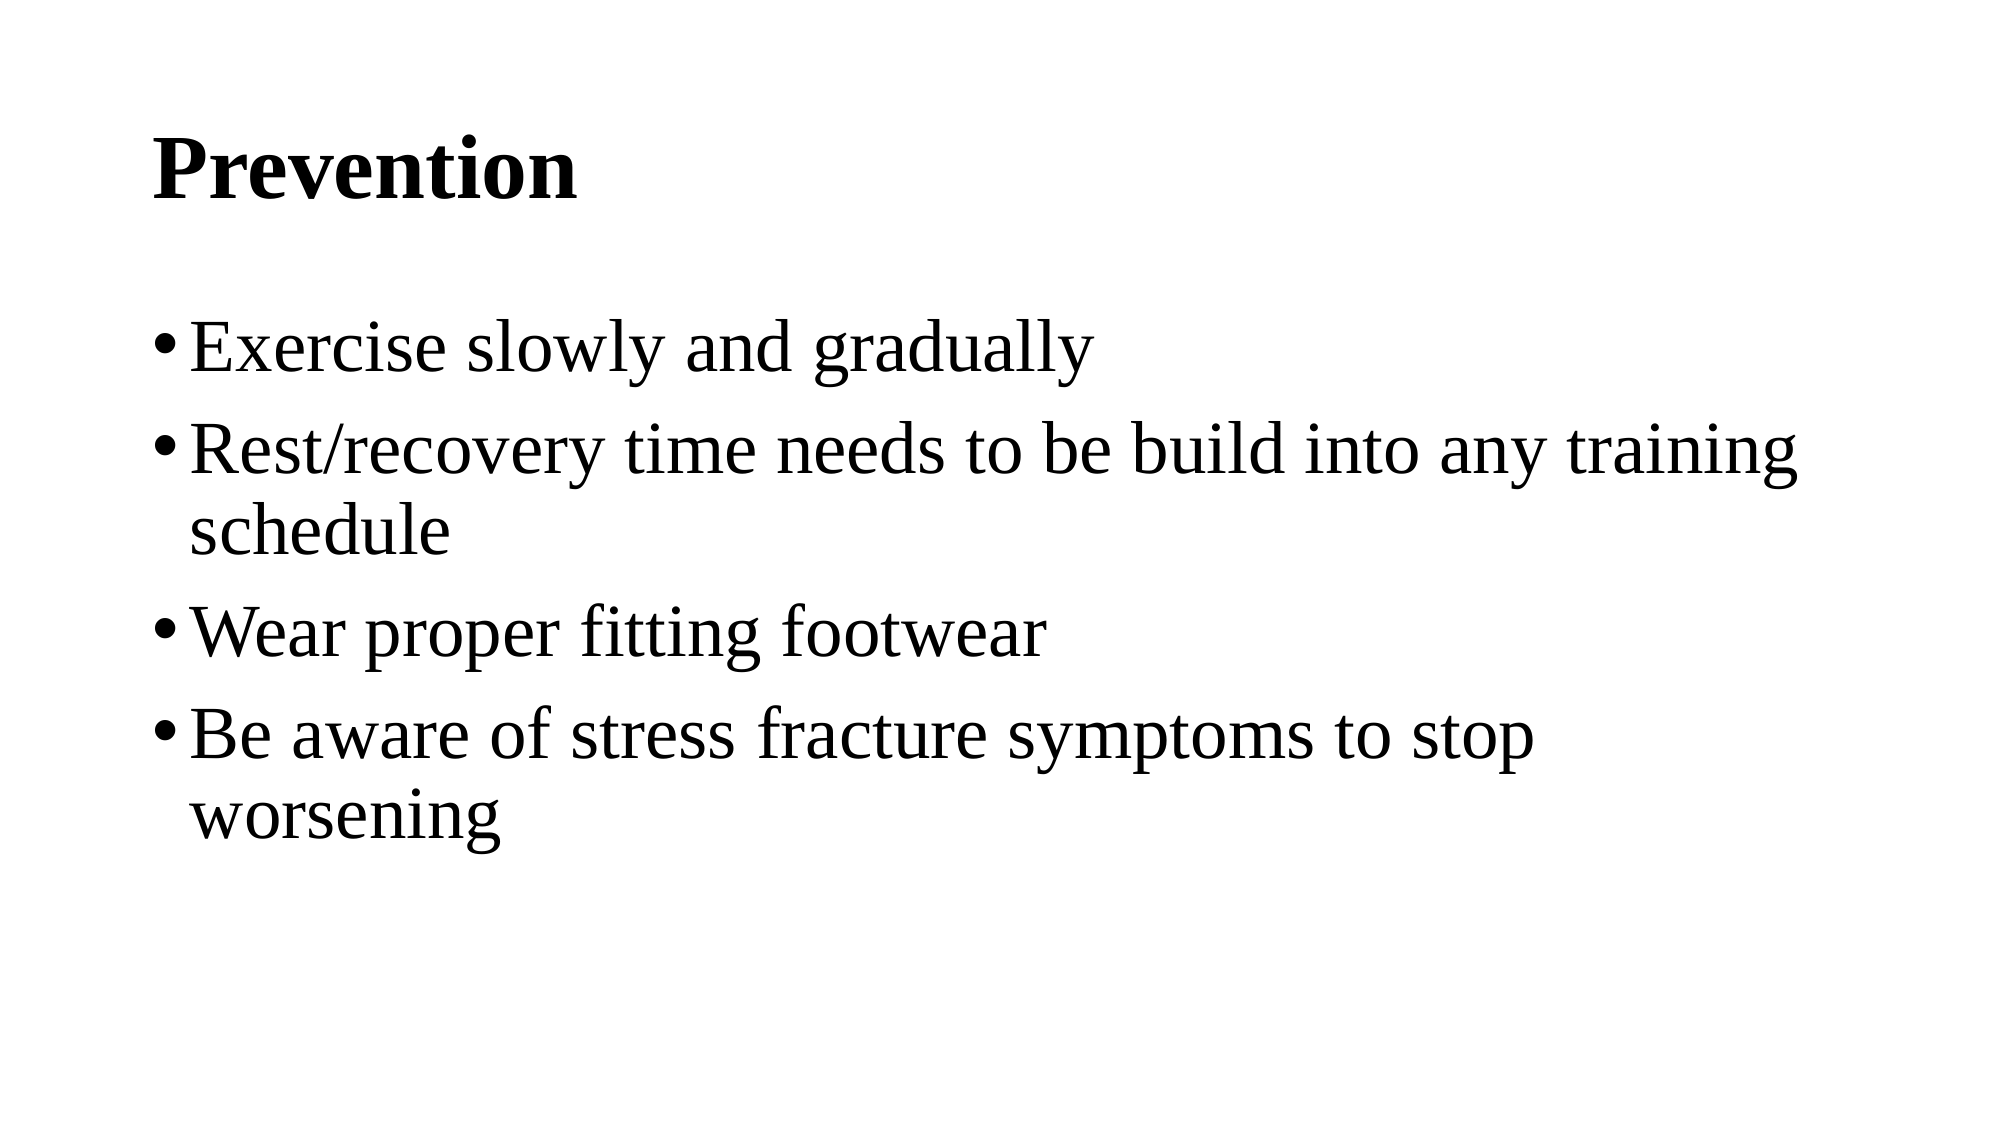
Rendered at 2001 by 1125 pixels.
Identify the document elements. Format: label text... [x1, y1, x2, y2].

title Prevention [137, 59, 1863, 278]
list Exercise slowly and gradually Rest/recovery time needs to be build into any training schedule Wear proper fitting footwear Be aware of stress fracture symptoms to stop worsening [137, 299, 1863, 1014]
